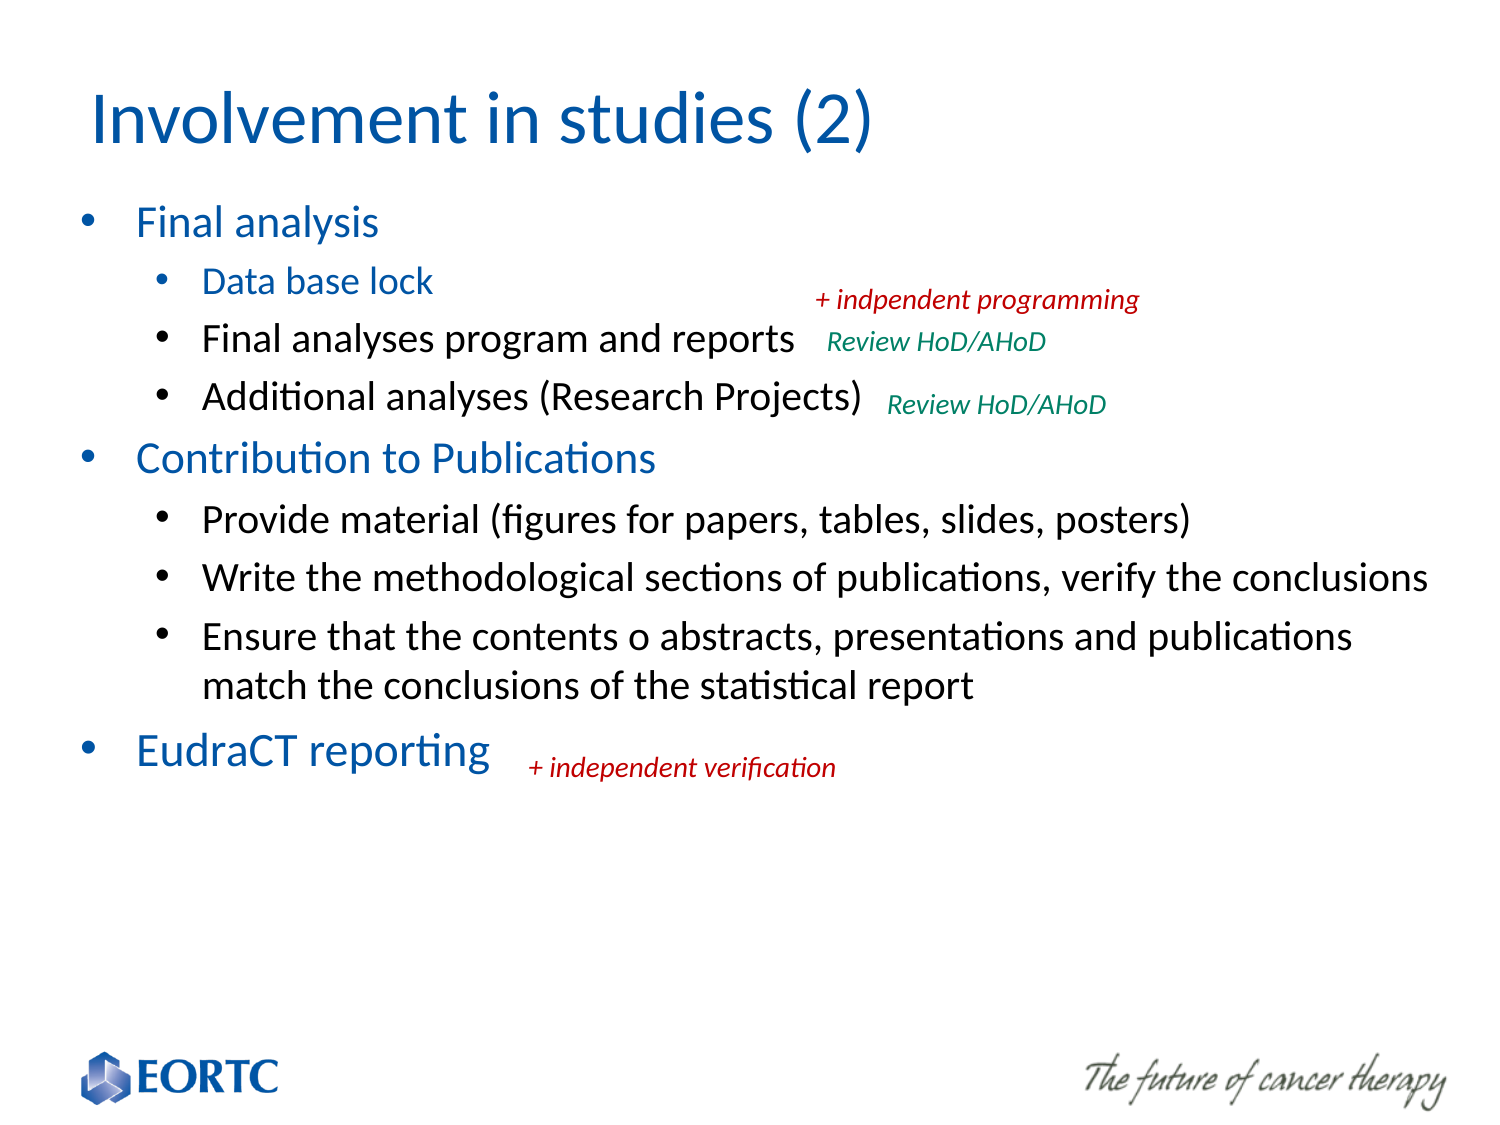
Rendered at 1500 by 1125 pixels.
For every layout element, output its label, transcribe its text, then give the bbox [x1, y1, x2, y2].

text_box Review HoD/AHoD [872, 378, 1203, 428]
text_box Review HoD/AHoD [811, 315, 1143, 365]
list Final analysis Data base lock Final analyses program and reports Additional analyses (Research Projects) Contribution to Publications Provide material (figures for papers, tables, slides, posters) Write the methodological sections of publications, verify the conclusions Ensure that the contents o abstracts, presentations and publications match the conclusions of the statistical report EudraCT reporting [64, 184, 1459, 1059]
text_box + indpendent programming [800, 273, 1211, 324]
picture [1080, 1023, 1474, 1121]
picture [76, 1059, 290, 1109]
title Involvement in studies (2) [75, 30, 1425, 196]
text_box + independent verification [513, 740, 924, 791]
